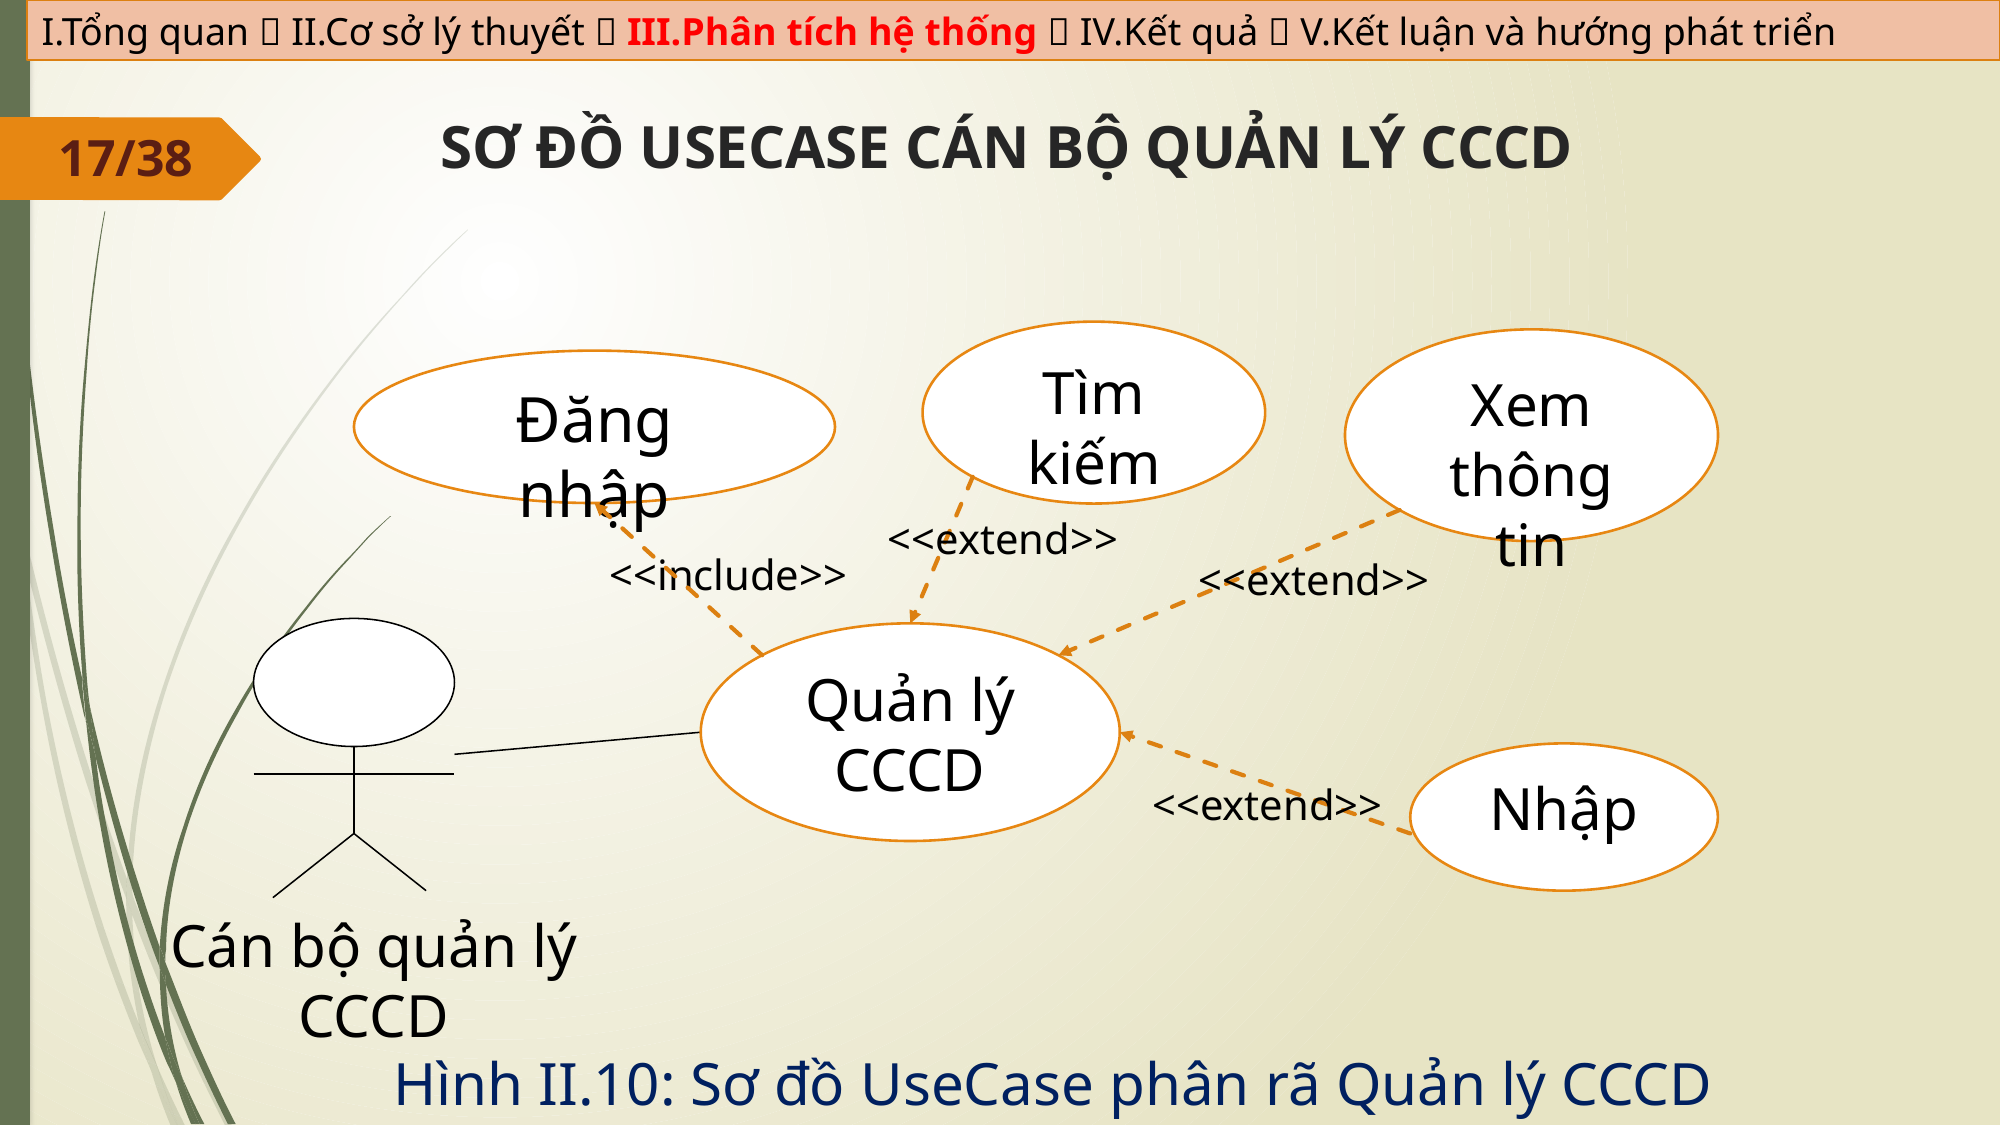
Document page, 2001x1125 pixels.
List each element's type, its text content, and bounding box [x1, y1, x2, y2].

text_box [253, 321, 1719, 898]
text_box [1119, 731, 1411, 834]
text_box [1058, 509, 1400, 656]
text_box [910, 476, 973, 624]
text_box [594, 502, 763, 656]
text_box Hình II.10: Sơ đồ UseCase phân rã Quản lý CCCD [323, 1039, 1783, 1125]
text_box I.Tổng quan  II.Cơ sở lý thuyết  III.Phân tích hệ thống  IV.Kết quả  V.Kết luận và hướng phát triển [26, 0, 2000, 61]
text_box 17/38 [43, 118, 224, 194]
text_box Cán bộ quản lý CCCD [133, 902, 614, 1057]
title SƠ ĐỒ USECASE CÁN BỘ QUẢN LÝ CCCD [425, 102, 1888, 313]
